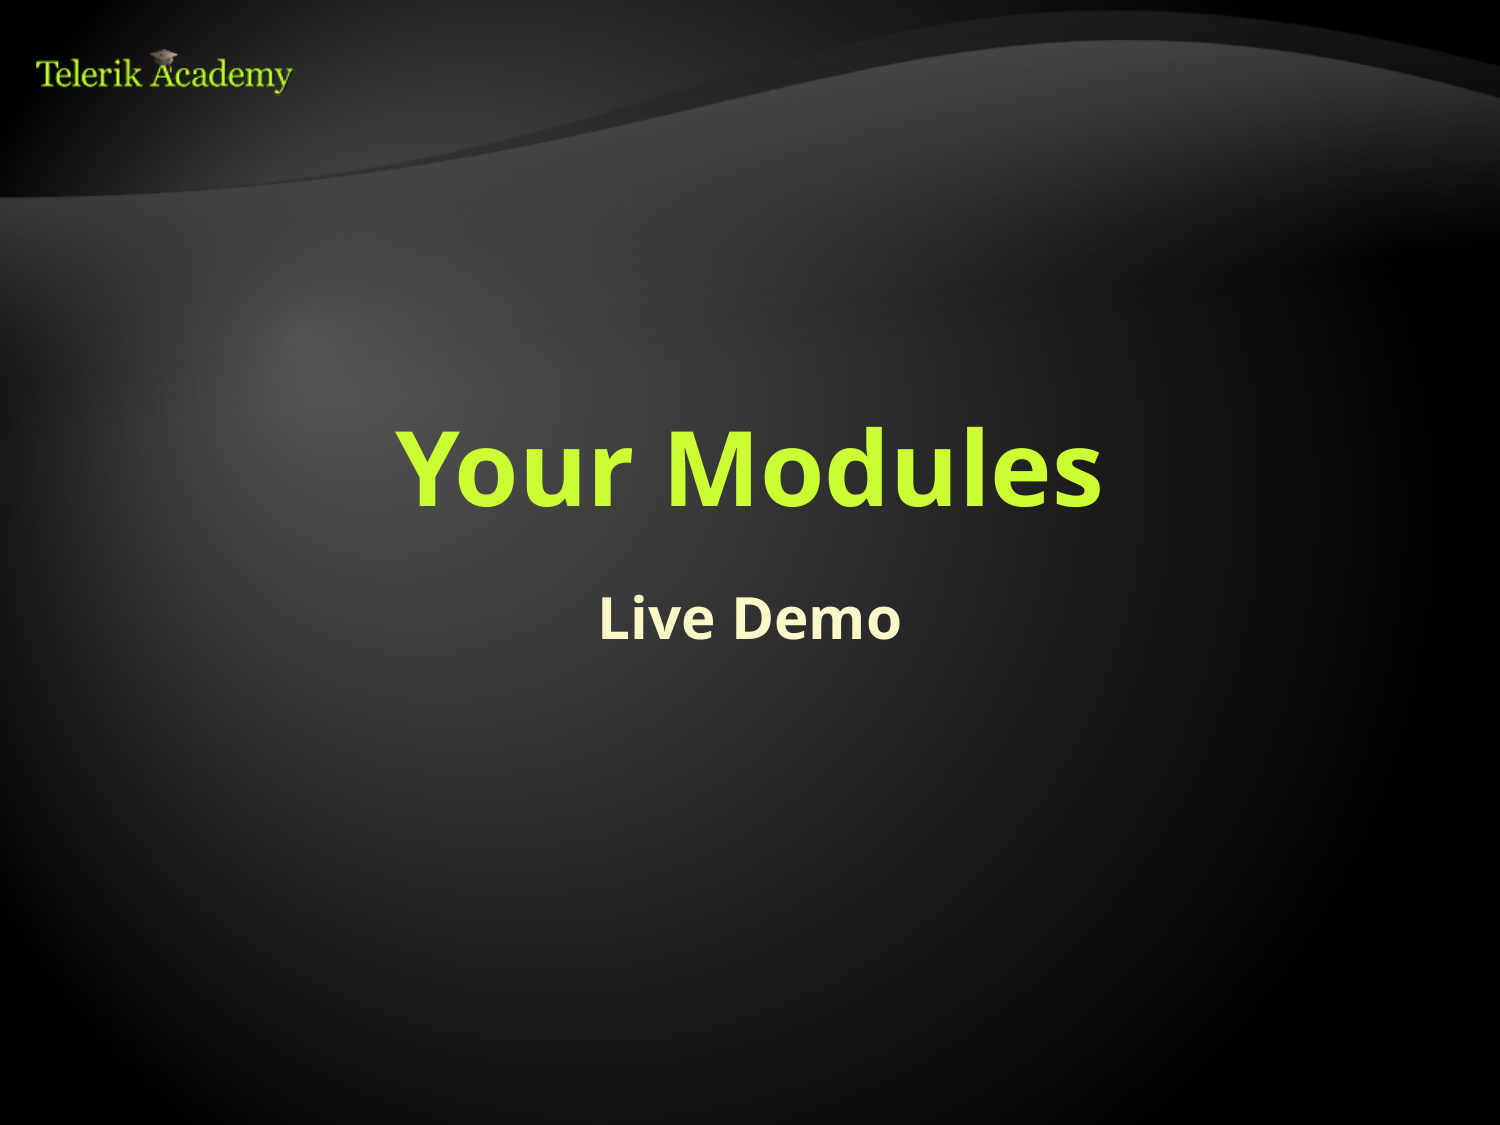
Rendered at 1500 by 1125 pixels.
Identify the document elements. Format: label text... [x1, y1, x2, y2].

text_box Your Modules [99, 449, 1400, 563]
picture [0, 0, 1500, 1125]
text_box Live Demo [99, 569, 1400, 663]
